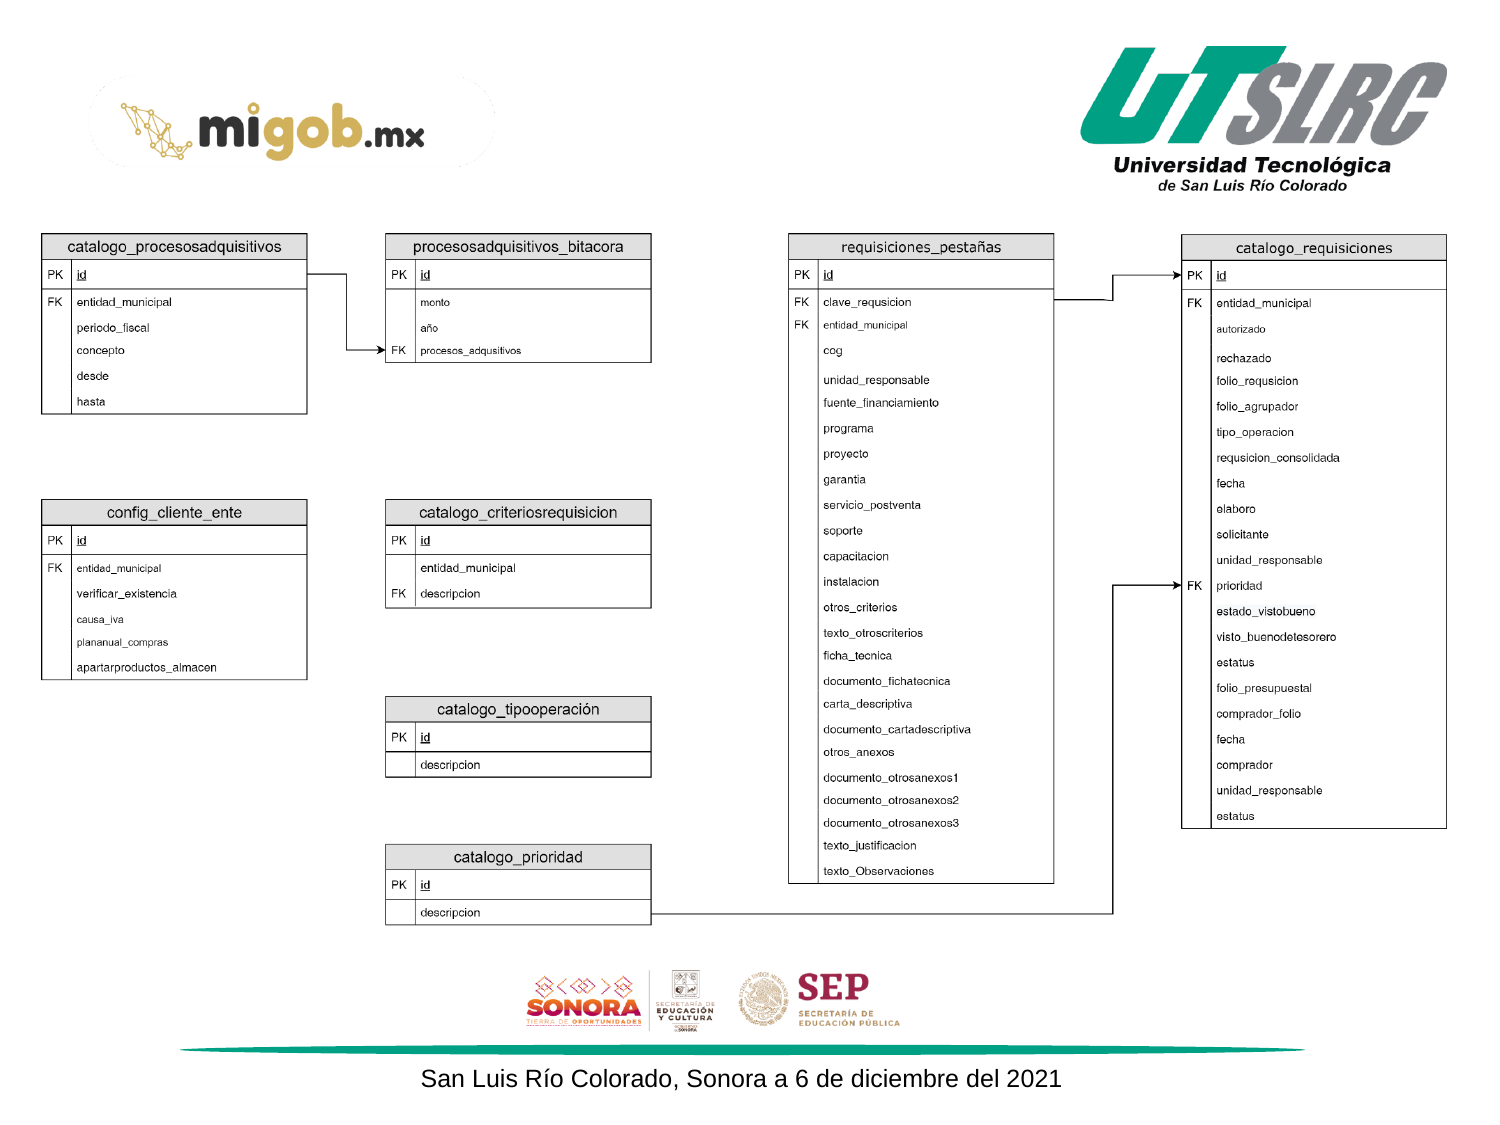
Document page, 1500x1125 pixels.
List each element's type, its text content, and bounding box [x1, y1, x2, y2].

text_box San Luis Río Colorado, Sonora a 6 de diciembre del 2021 [155, 1055, 1329, 1100]
text_box [175, 1043, 1310, 1055]
picture [525, 967, 715, 1032]
picture [738, 972, 900, 1026]
picture [41, 233, 1447, 928]
picture [88, 75, 495, 167]
picture [1080, 46, 1447, 191]
